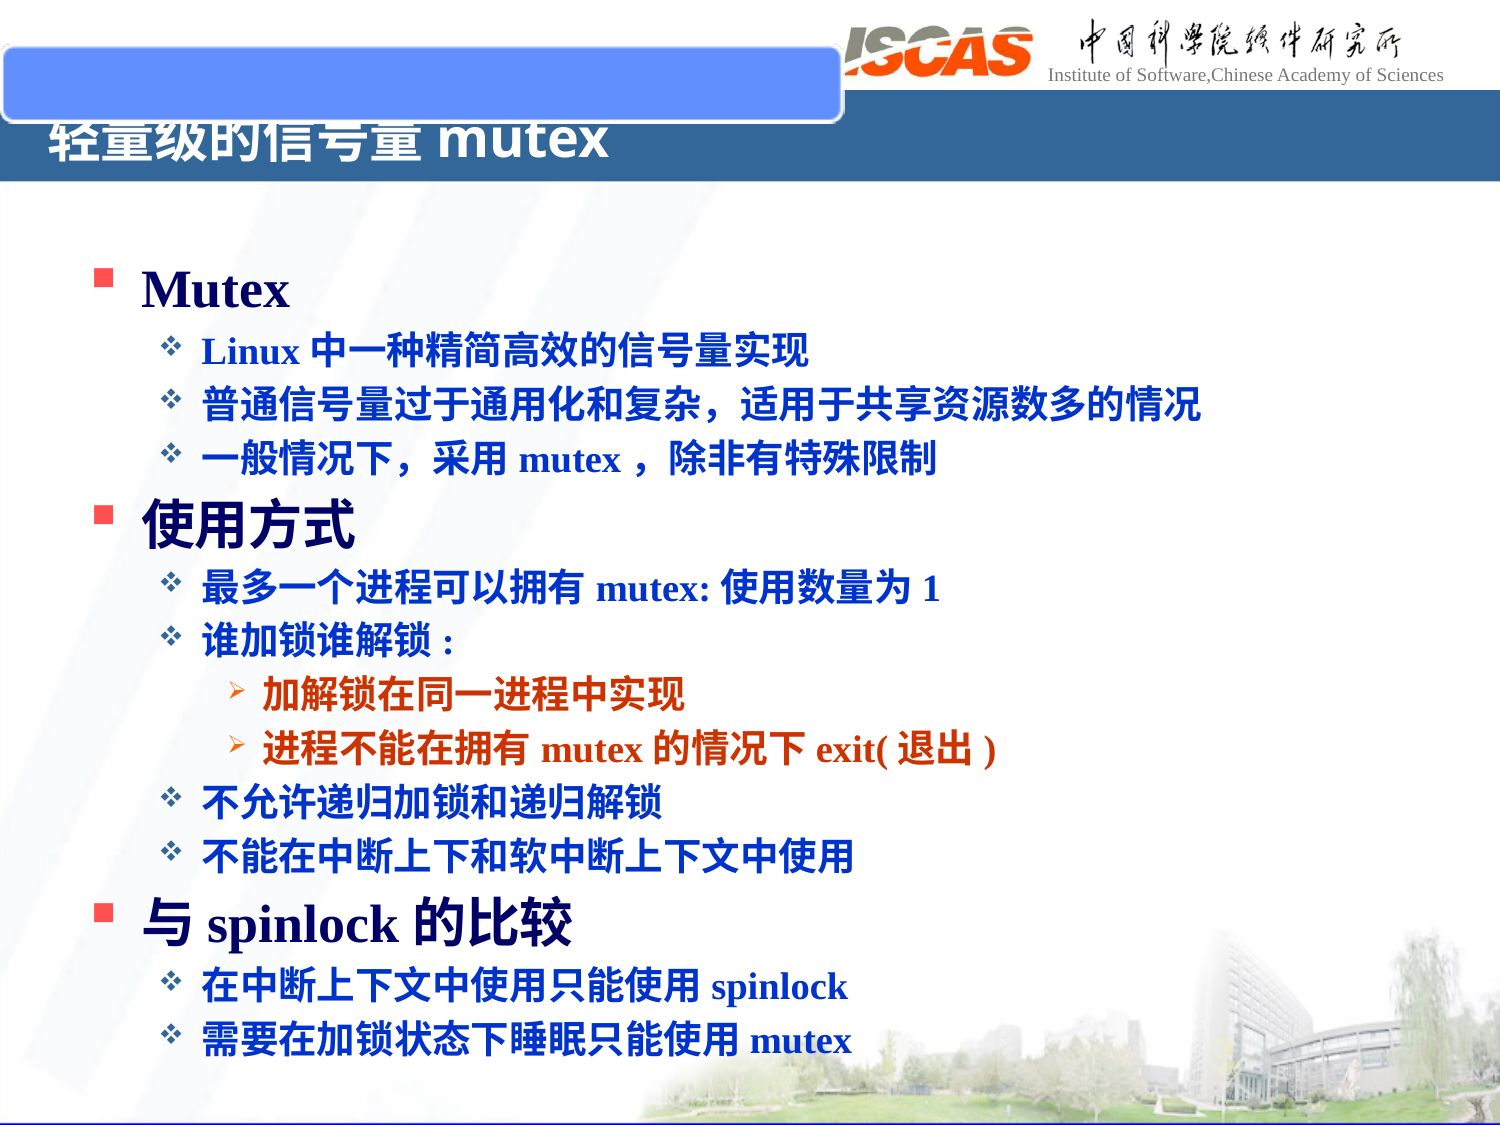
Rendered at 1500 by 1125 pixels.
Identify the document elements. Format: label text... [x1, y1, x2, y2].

list Mutex Linux中一种精简高效的信号量实现 普通信号量过于通用化和复杂，适用于共享资源数多的情况 一般情况下，采用mutex，除非有特殊限制 使用方式 最多一个进程可以拥有mutex:使用数量为1 谁加锁谁解锁: 加解锁在同一进程中实现 进程不能在拥有mutex的情况下exit(退出) 不允许递归加锁和递归解锁 不能在中断上下和软中断上下文中使用 与spinlock的比较 在中断上下文中使用只能使用spinlock 需要在加锁状态下睡眠只能使用mutex [73, 246, 1427, 1076]
picture [0, 18, 1045, 125]
picture [0, 182, 1500, 1125]
picture [1077, 15, 1402, 71]
title 轻量级的信号量mutex [0, 89, 1500, 182]
